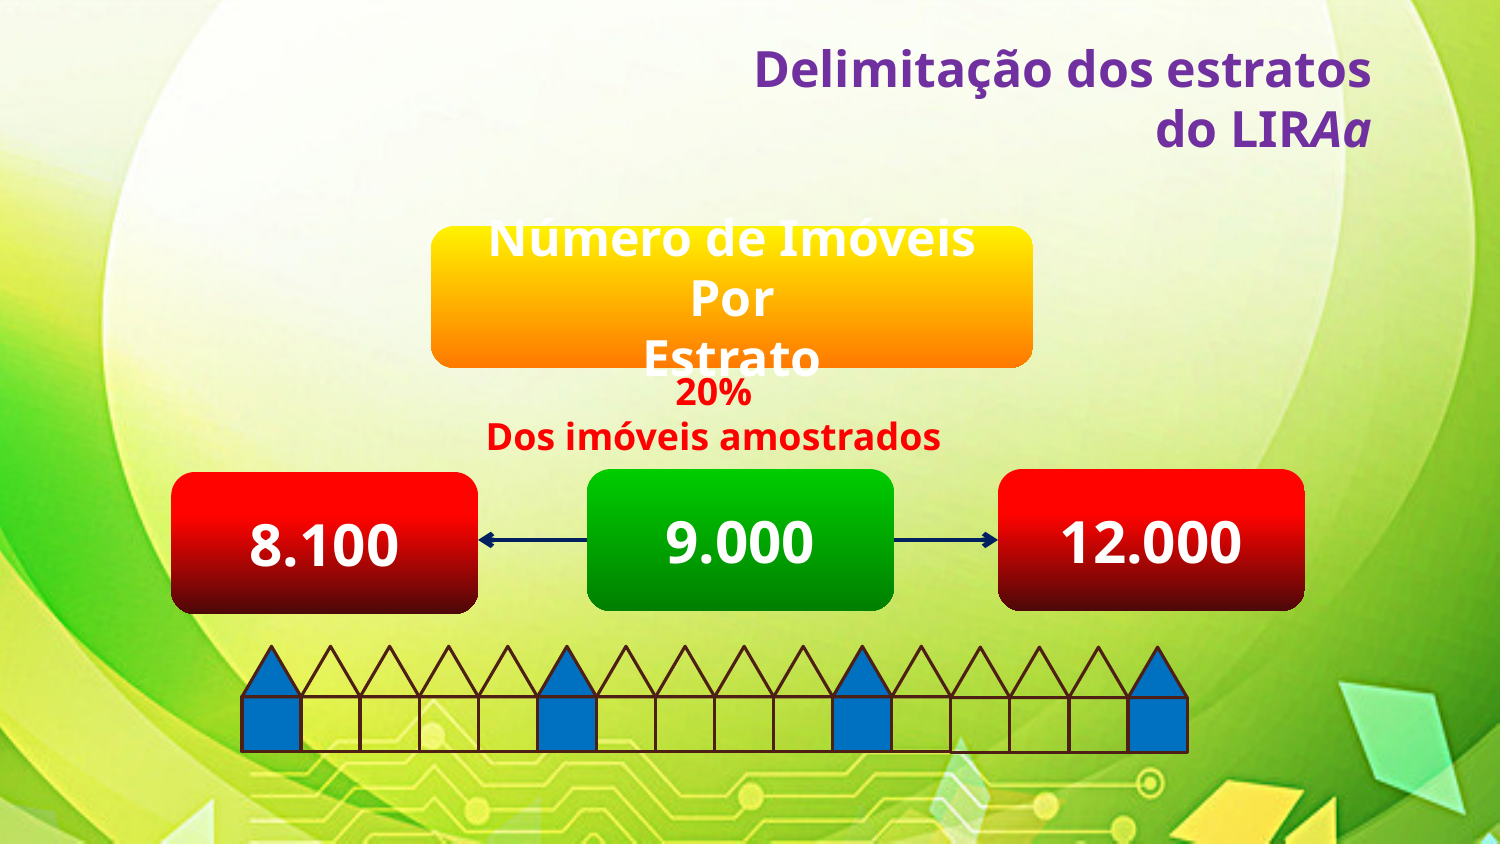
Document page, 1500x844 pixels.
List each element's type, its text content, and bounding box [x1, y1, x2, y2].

text_box 8.100 [169, 470, 480, 616]
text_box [718, 645, 772, 753]
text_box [1130, 646, 1188, 754]
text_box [1009, 646, 1066, 754]
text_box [536, 645, 595, 753]
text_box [773, 645, 831, 753]
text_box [832, 645, 890, 753]
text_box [953, 646, 1007, 754]
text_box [477, 645, 536, 753]
text_box Delimitação dos estratos do LIRAa [690, 43, 1388, 152]
picture [0, 0, 1500, 844]
text_box 9.000 [585, 467, 896, 613]
text_box Número de Imóveis Por Estrato [429, 224, 1036, 370]
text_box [1068, 646, 1129, 754]
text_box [891, 645, 952, 753]
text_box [655, 645, 716, 753]
text_box 12.000 [996, 467, 1307, 613]
text_box 20% Dos imóveis amostrados [470, 360, 957, 465]
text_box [359, 645, 420, 753]
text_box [241, 645, 299, 753]
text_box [300, 645, 358, 753]
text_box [595, 645, 654, 753]
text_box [420, 645, 476, 753]
